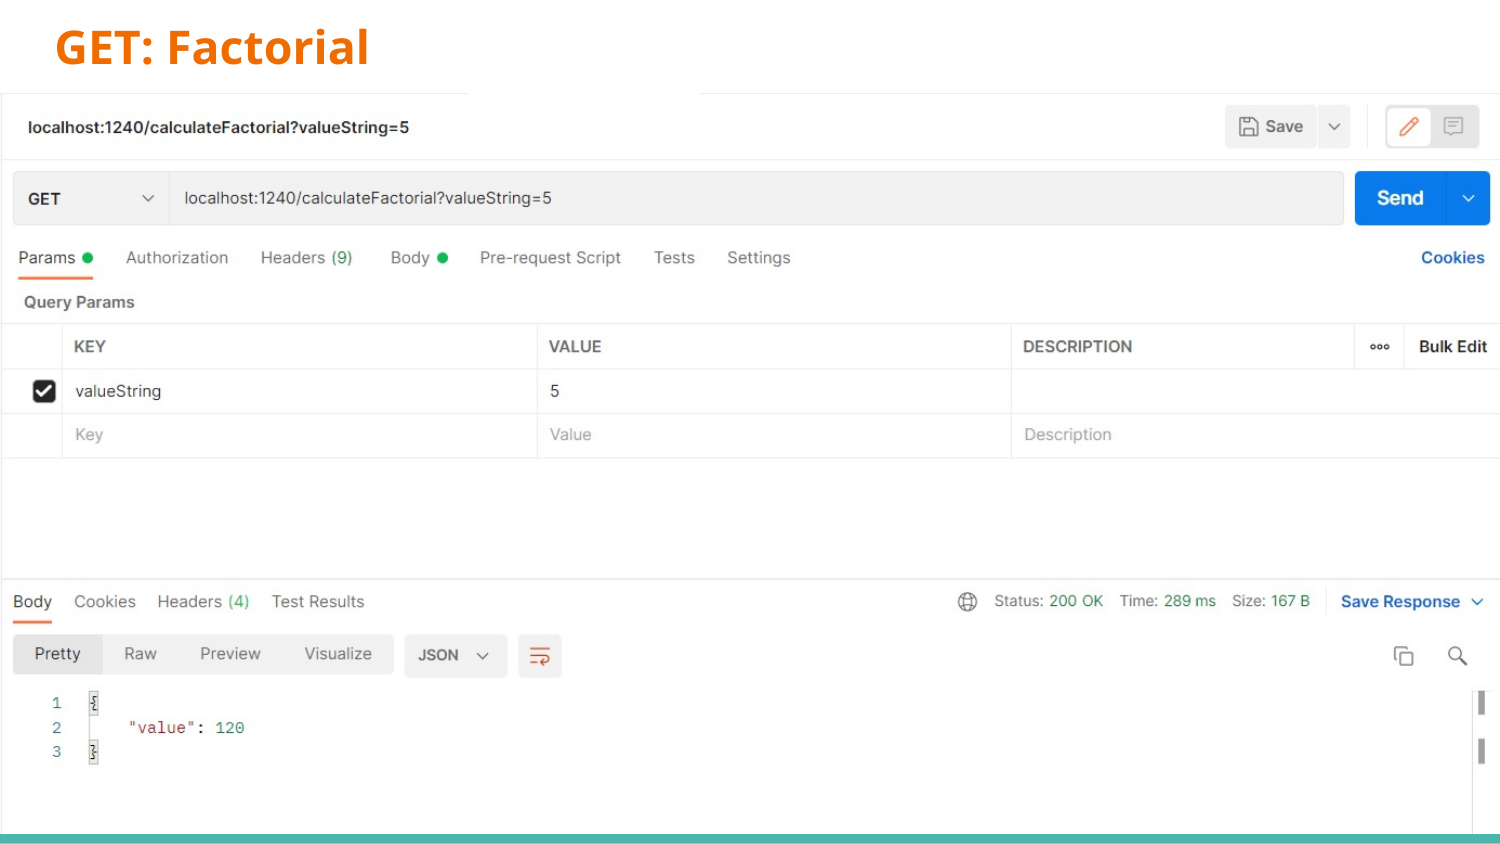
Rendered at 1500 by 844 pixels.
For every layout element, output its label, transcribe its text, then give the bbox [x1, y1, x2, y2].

picture [0, 93, 1500, 834]
title GET: Factorial [39, 0, 1437, 92]
